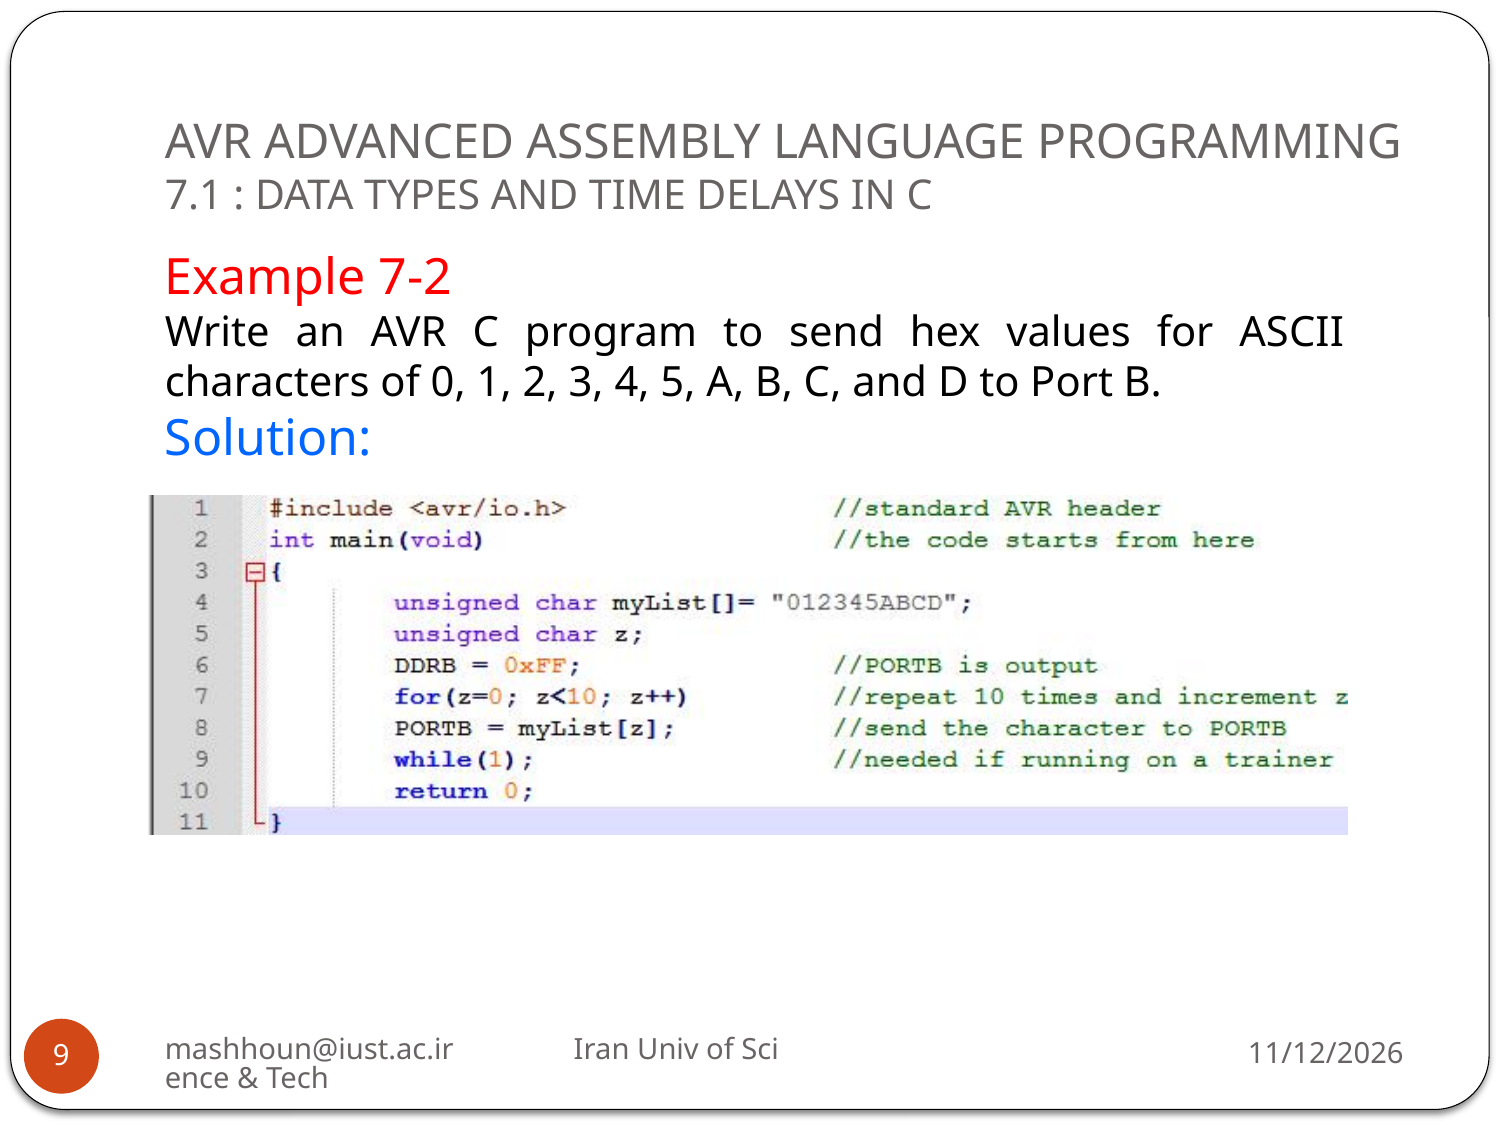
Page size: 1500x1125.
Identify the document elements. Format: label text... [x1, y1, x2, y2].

slide_number 9 [23, 1018, 99, 1094]
footer mashhoun@iust.ac.ir Iran Univ of Science & Tech [150, 1012, 800, 1088]
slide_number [1012, 1015, 1419, 1094]
list Example 7-2 Write an AVR C program to send hex values for ASCII characters of 0, 1, 2, 3, 4, 5, A, B, C, and D to Port B. Solution: [150, 237, 1360, 492]
picture [147, 494, 1348, 835]
title AVR ADVANCED ASSEMBLY LANGUAGE PROGRAMMING 7.1 : DATA TYPES AND TIME DELAYS IN C [150, 45, 1425, 233]
